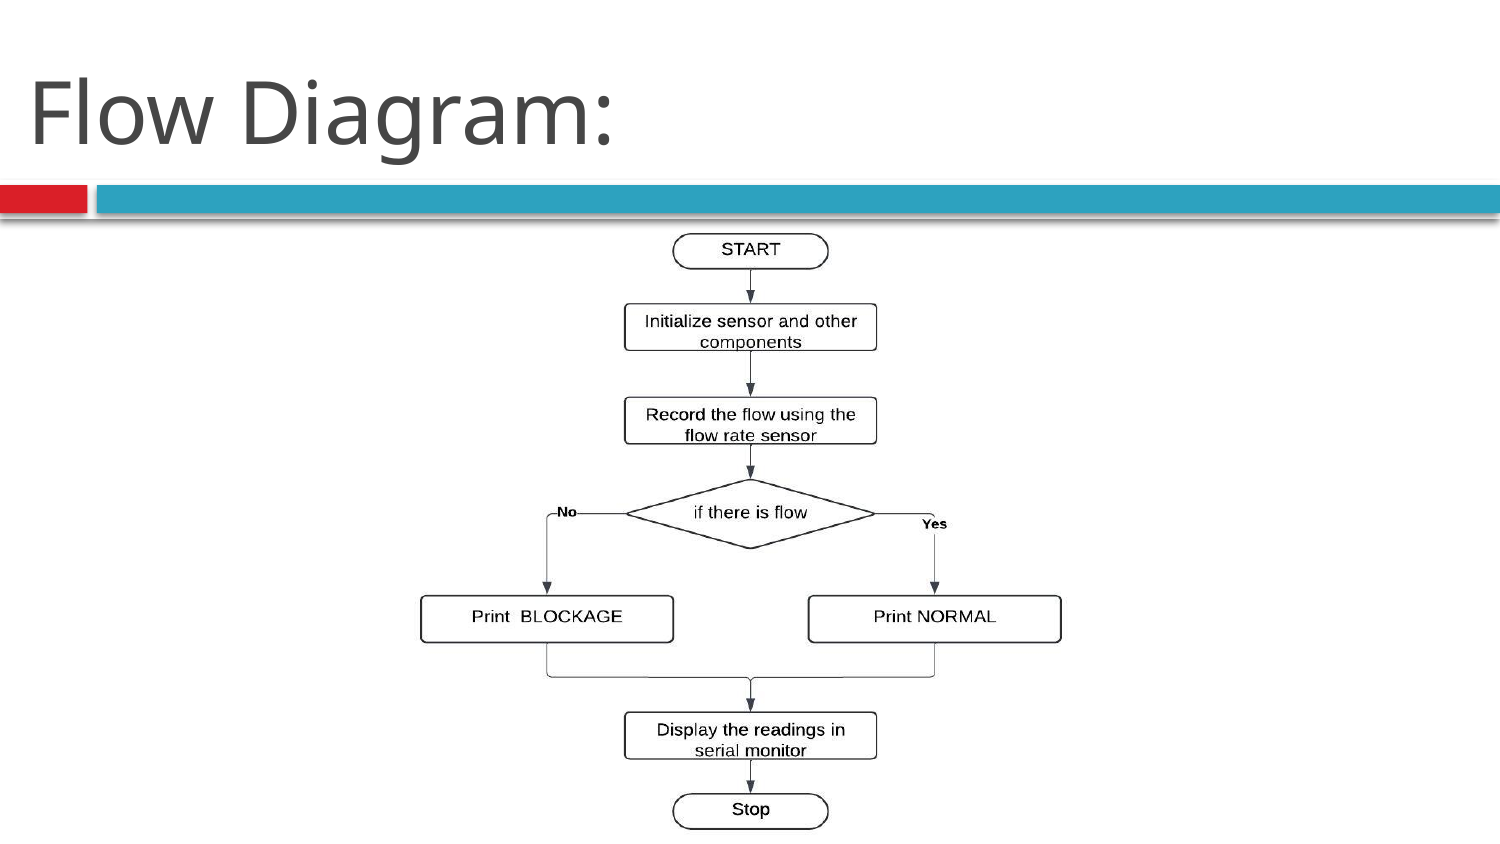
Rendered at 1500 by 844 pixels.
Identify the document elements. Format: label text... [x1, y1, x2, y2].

picture [412, 232, 1076, 838]
text_box Flow Diagram: [12, 4, 1350, 170]
